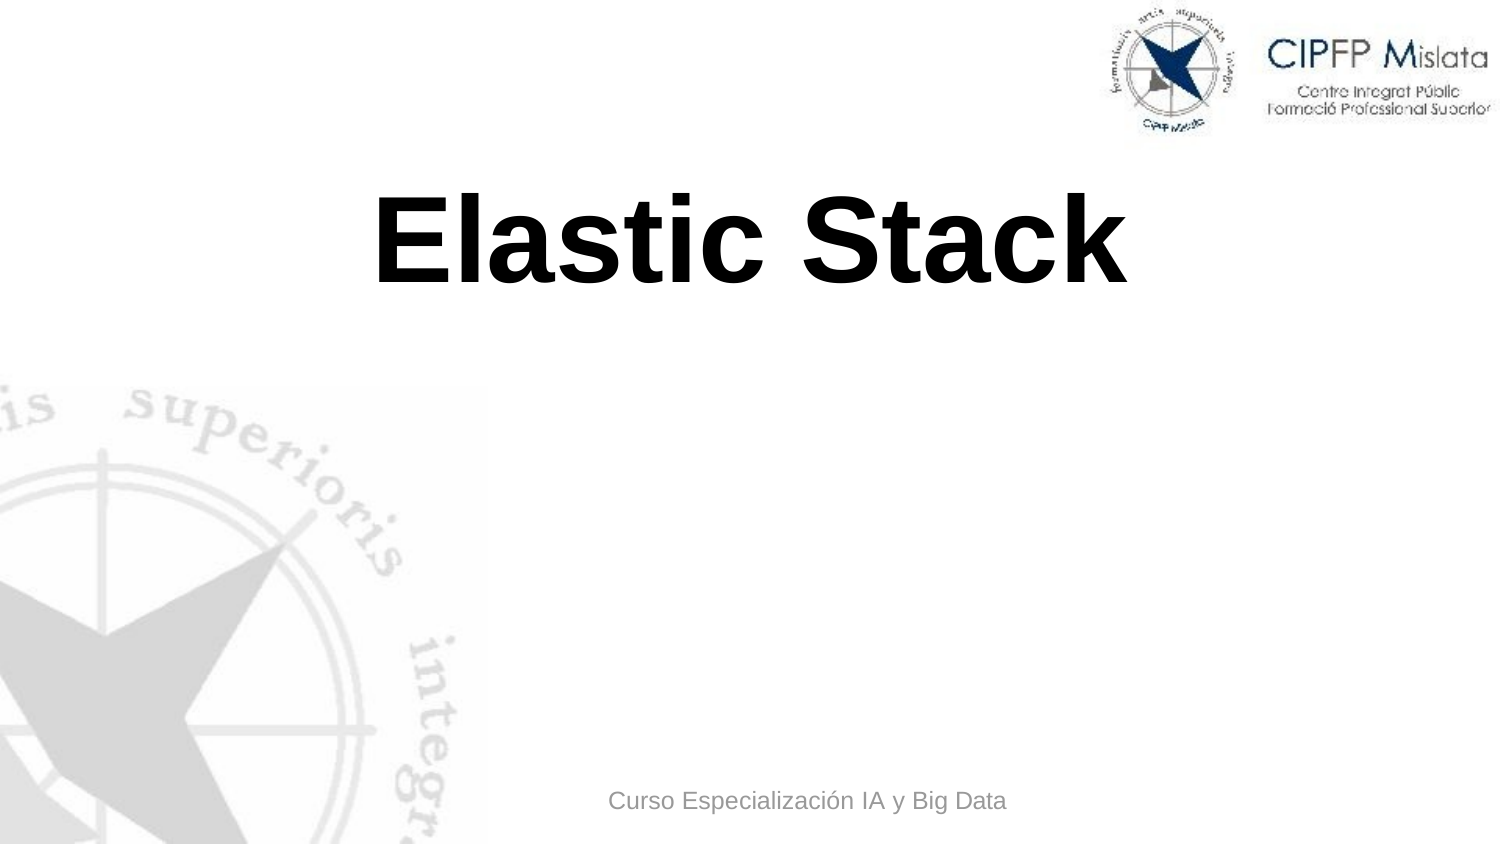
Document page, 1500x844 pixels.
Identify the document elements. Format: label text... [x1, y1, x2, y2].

text_box Curso Especialización IA y Big Data [606, 782, 1008, 815]
title Elastic Stack [160, 72, 1340, 307]
picture [0, 0, 1500, 844]
